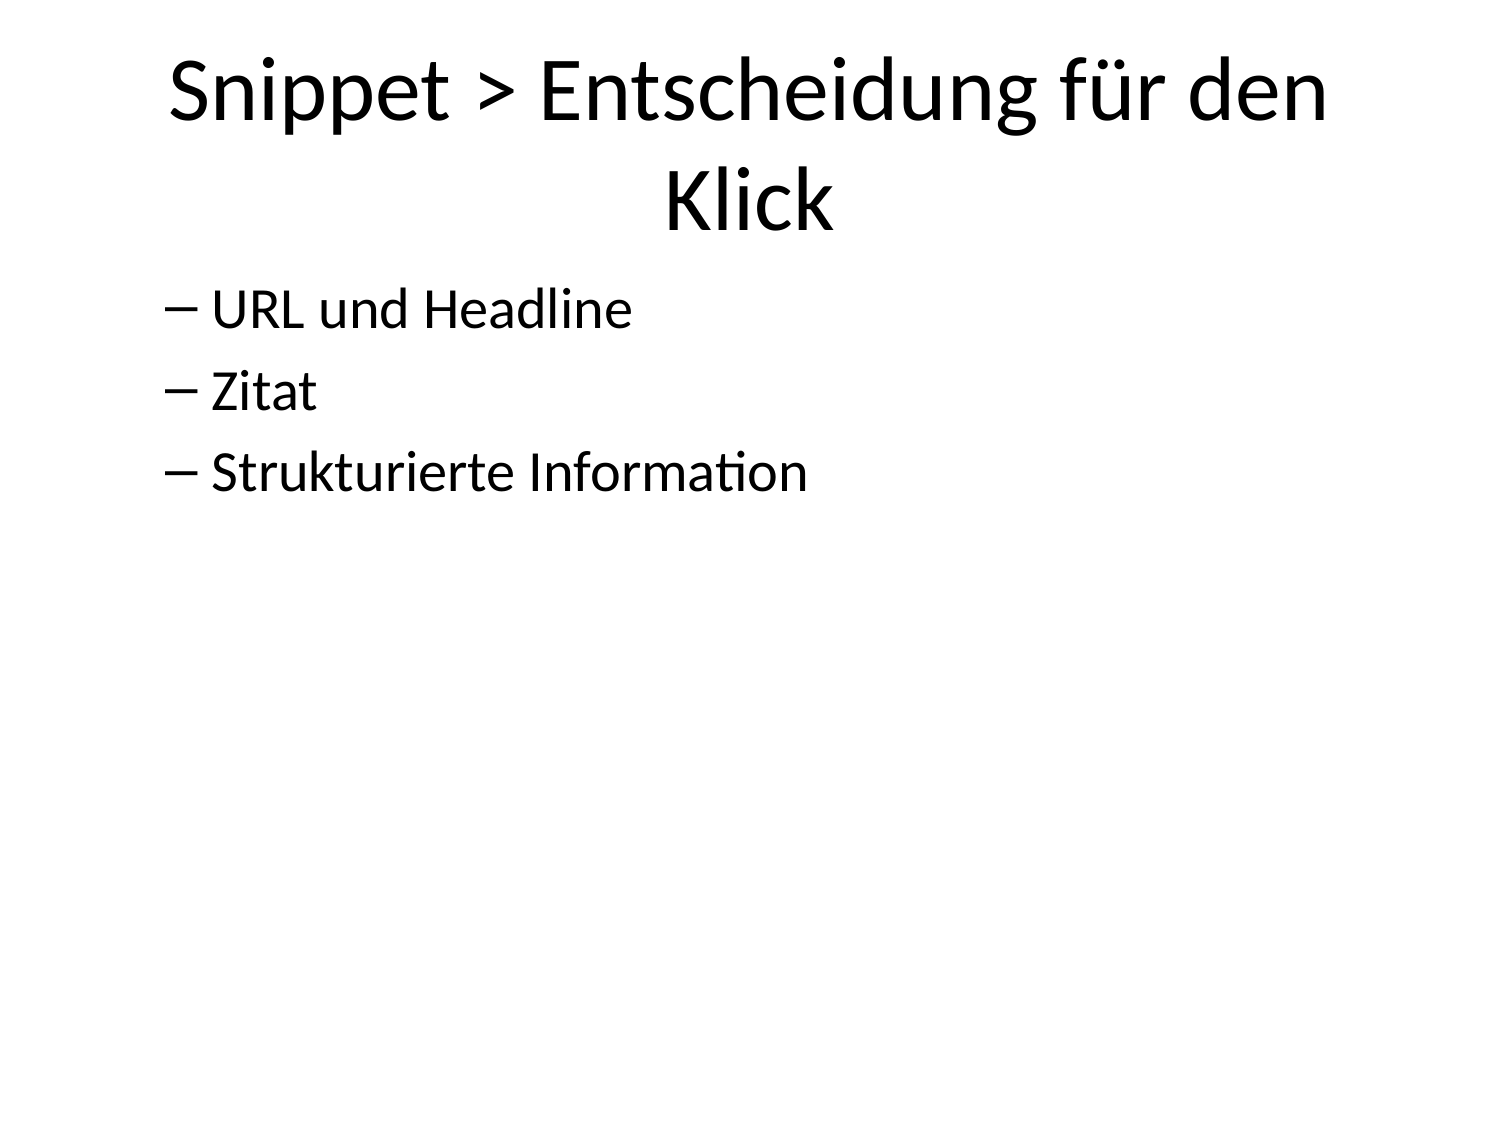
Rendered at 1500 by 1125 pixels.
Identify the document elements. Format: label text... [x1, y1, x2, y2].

title Snippet > Entscheidung für den Klick [75, 45, 1425, 233]
list URL und Headline Zitat Strukturierte Information [75, 262, 1425, 1005]
